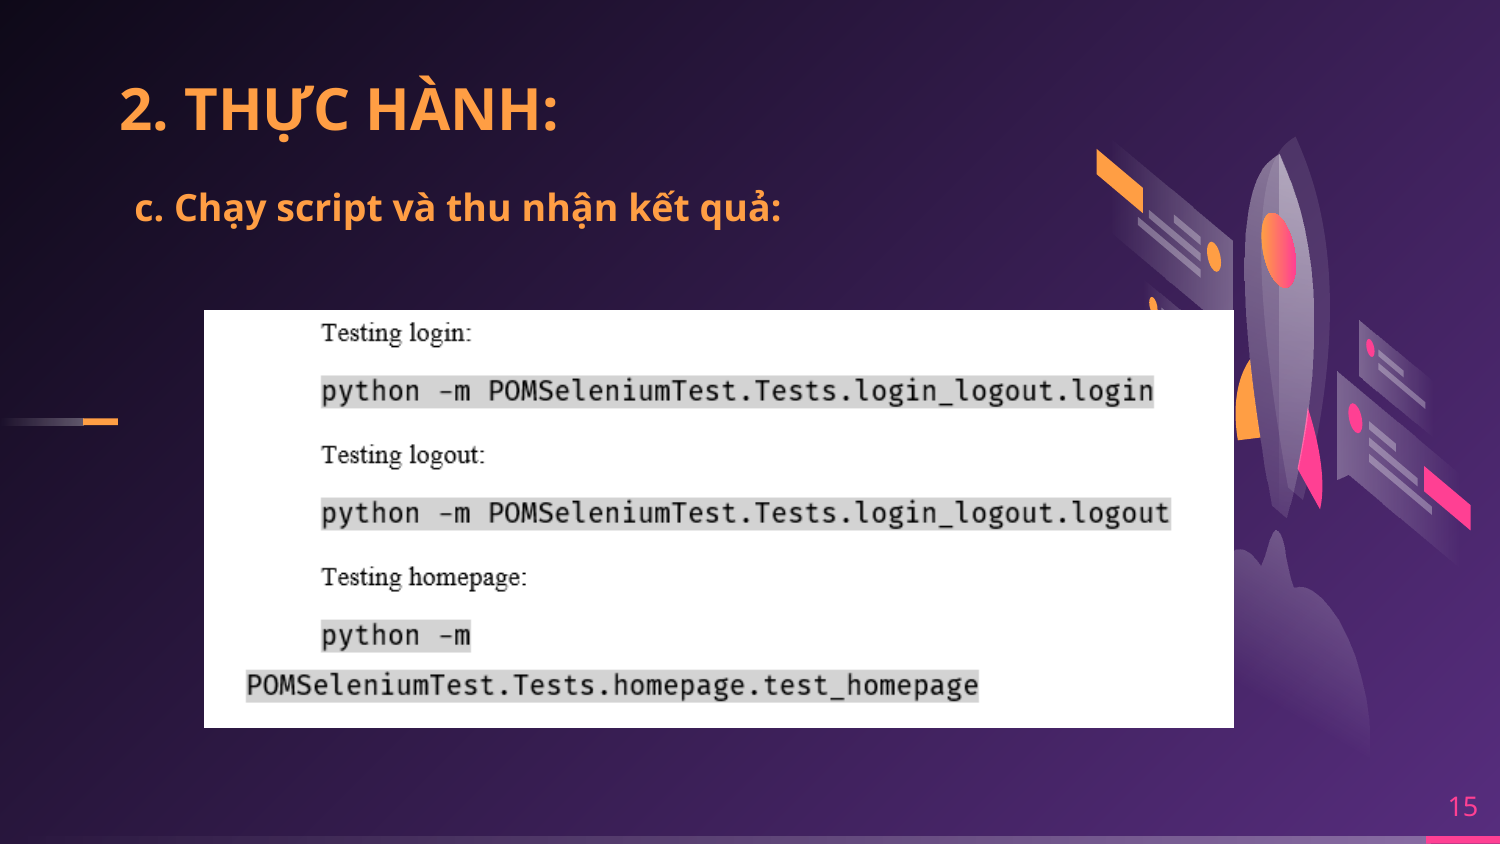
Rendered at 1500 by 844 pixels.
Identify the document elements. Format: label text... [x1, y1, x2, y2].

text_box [1096, 136, 1471, 810]
text_box [155, 122, 1185, 154]
picture [203, 310, 1235, 729]
text_box c. Chạy script và thu nhận kết quả: [44, 154, 1091, 445]
slide_number 15 [1426, 779, 1500, 837]
text_box [155, 445, 1091, 770]
title 2. THỰC HÀNH: [119, 2, 1323, 154]
